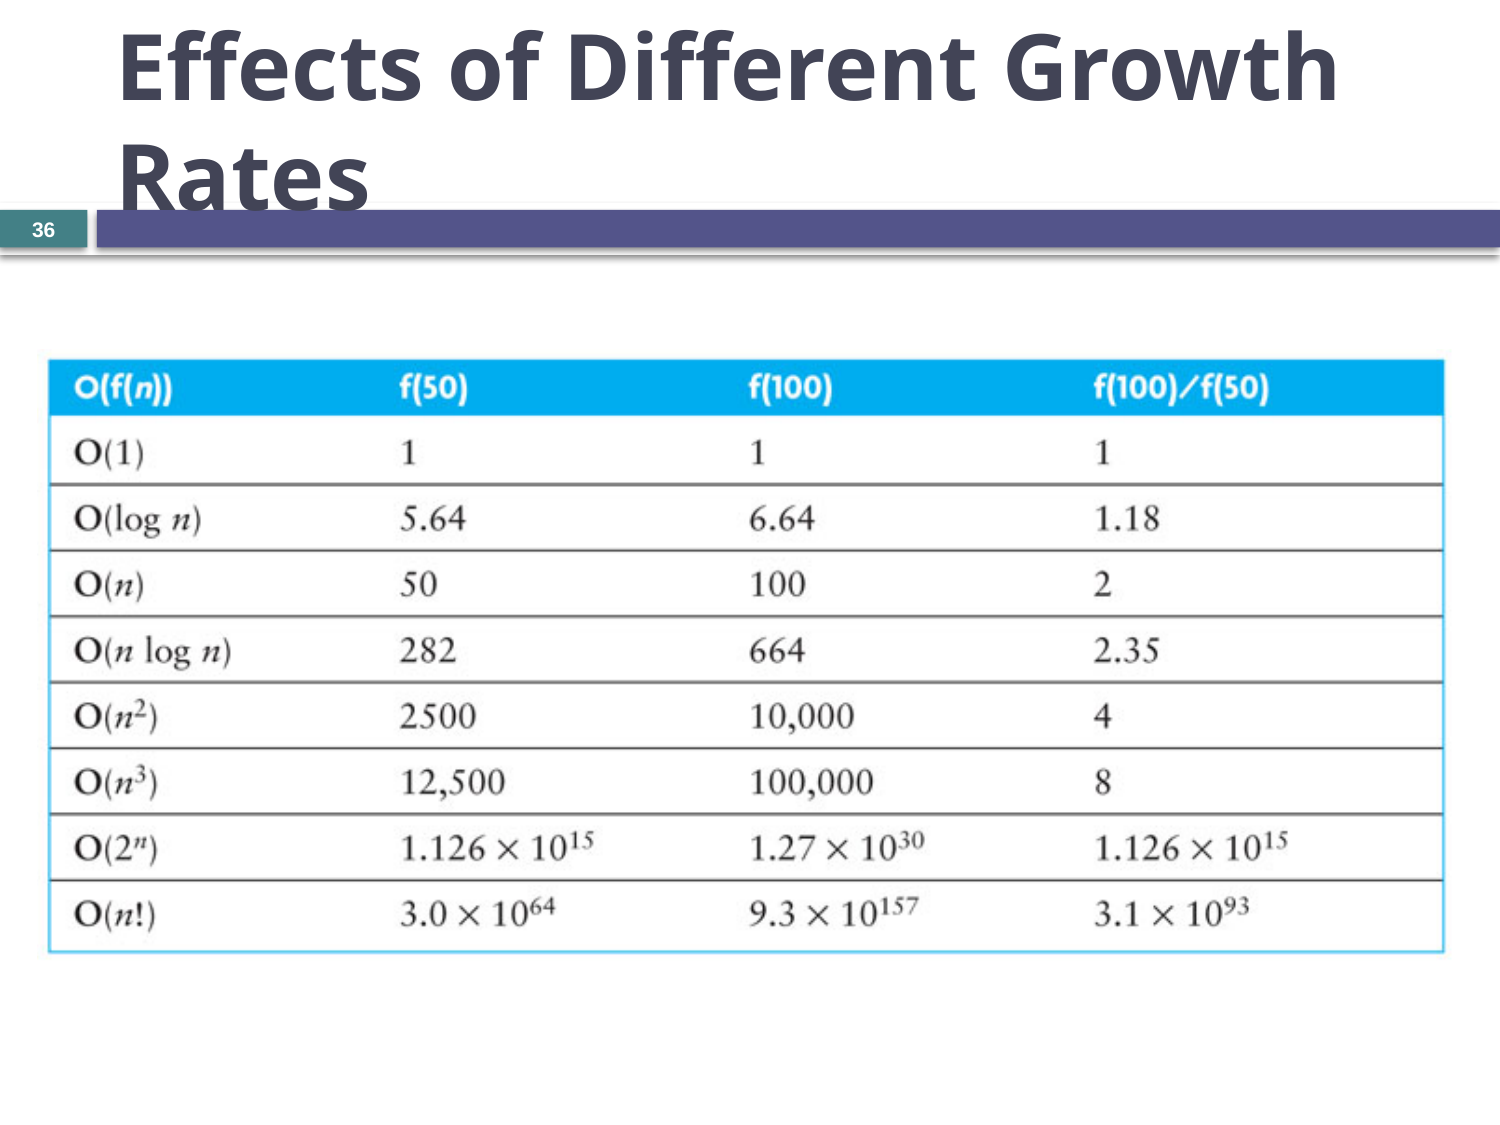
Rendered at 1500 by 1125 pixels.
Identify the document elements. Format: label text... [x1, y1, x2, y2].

title Effects of Different Growth Rates [100, 37, 1439, 201]
slide_number 36 [0, 208, 88, 249]
picture [37, 349, 1463, 976]
